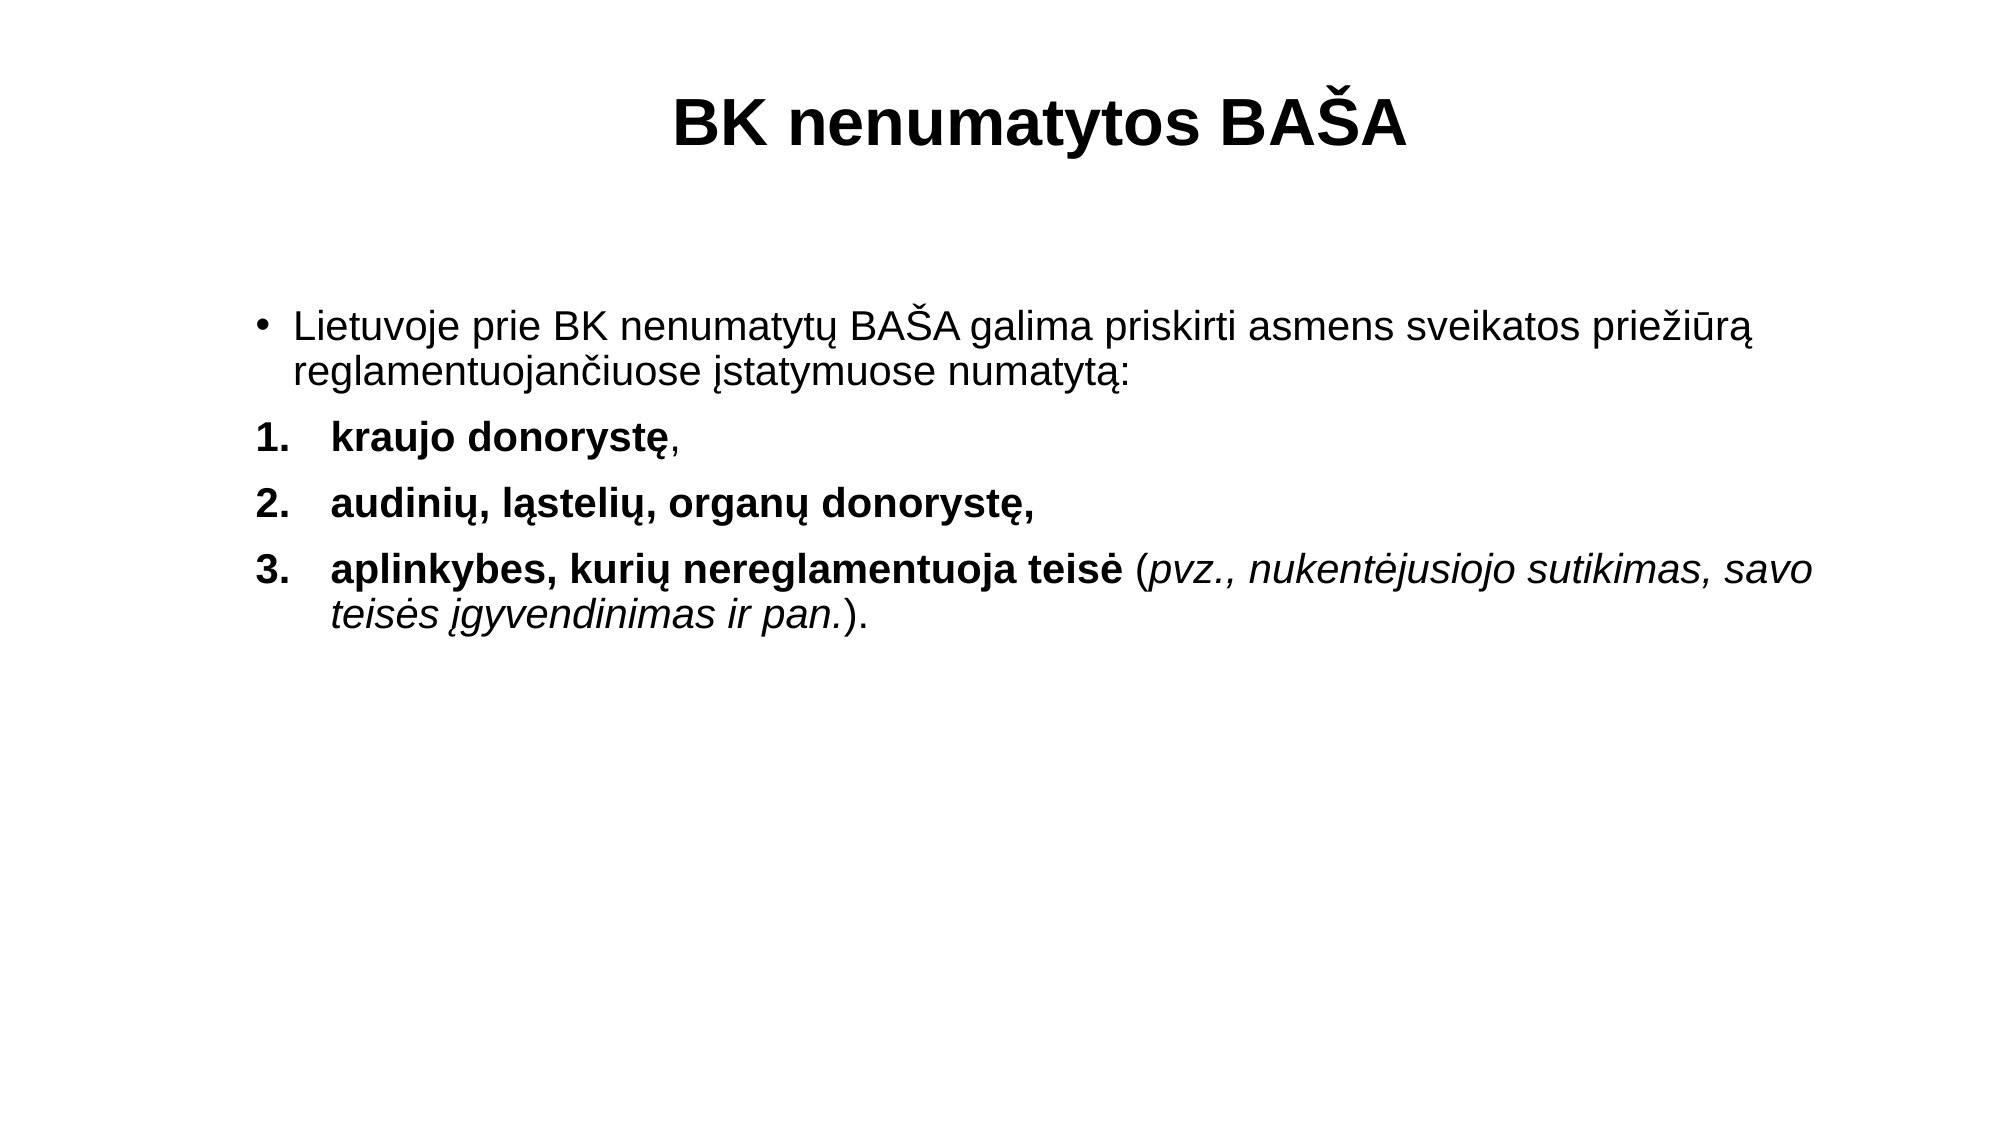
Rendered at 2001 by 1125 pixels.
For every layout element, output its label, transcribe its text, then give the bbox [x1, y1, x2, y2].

title BK nenumatytos BAŠA [178, 48, 1904, 200]
list Lietuvoje prie BK nenumatytų BAŠA galima priskirti asmens sveikatos priežiūrą reglamentuojančiuose įstatymuose numatytą: kraujo donorystę, audinių, ląstelių, organų donorystę, aplinkybes, kurių nereglamentuoja teisė (pvz., nukentėjusiojo sutikimas, savo teisės įgyvendinimas ir pan.). [240, 297, 1875, 1014]
